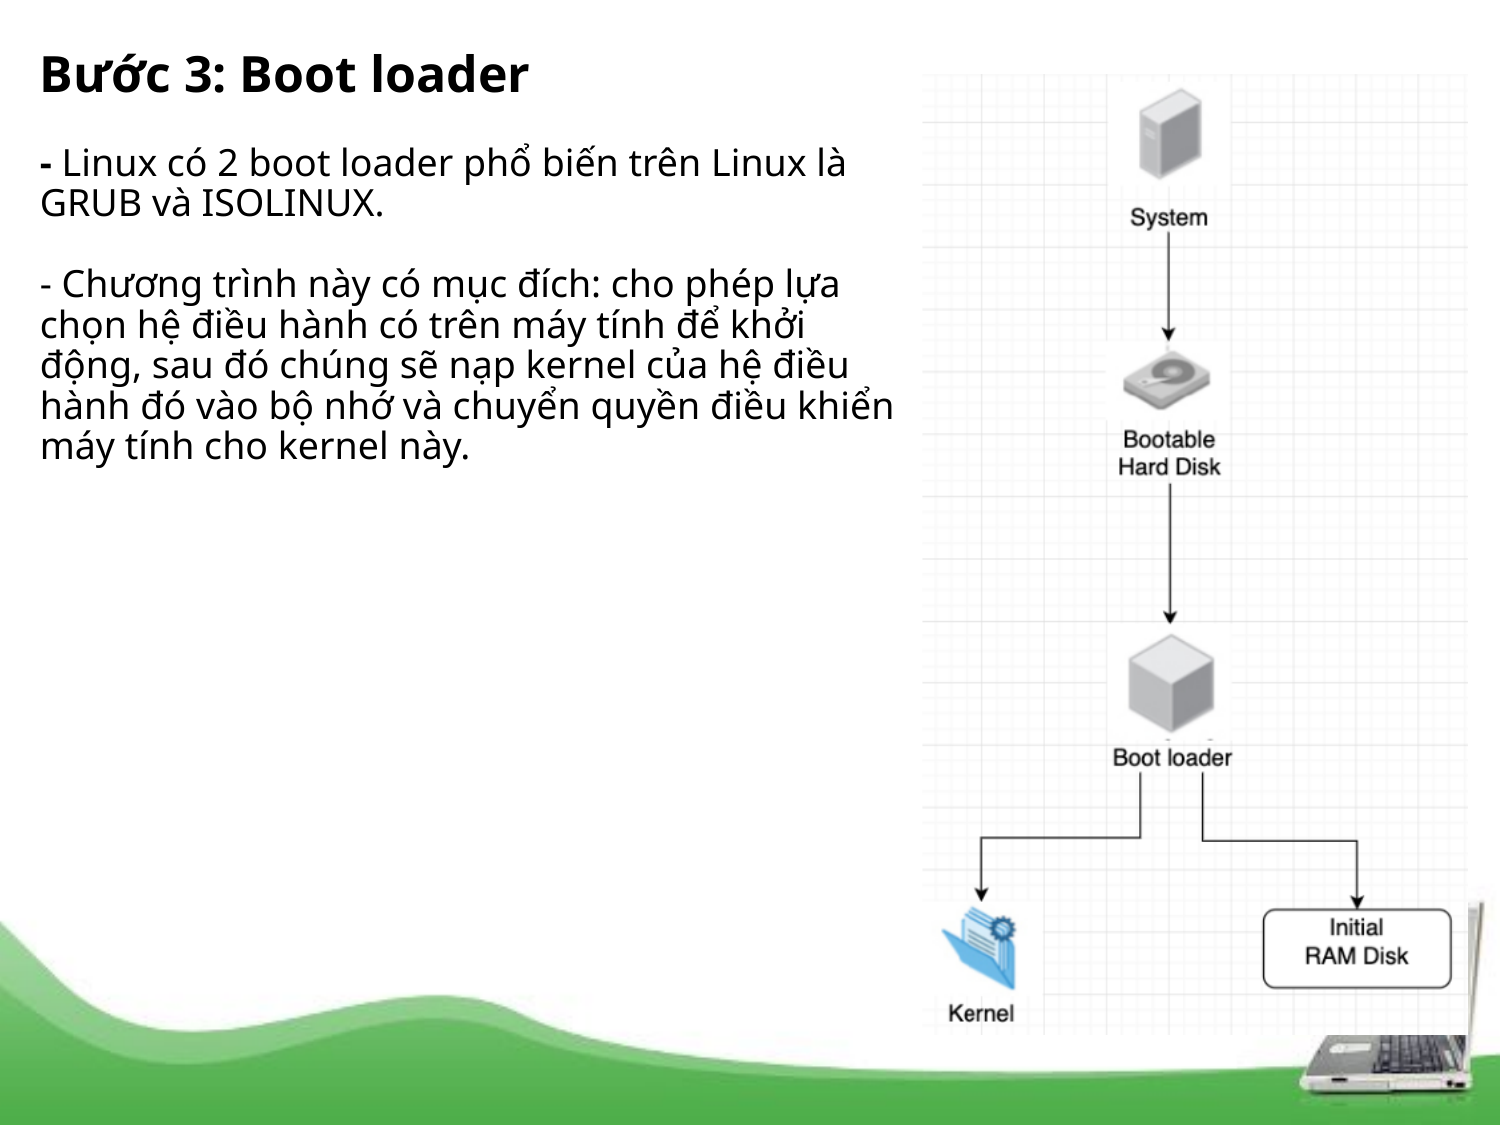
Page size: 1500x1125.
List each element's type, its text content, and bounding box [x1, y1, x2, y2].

title Bước 3: Boot loader - Linux có 2 boot loader phổ biến trên Linux là GRUB và ISOLINUX. - Chương trình này có mục đích: cho phép lựa chọn hệ điều hành có trên máy tính để khởi động, sau đó chúng sẽ nạp kernel của hệ điều hành đó vào bộ nhớ và chuyển quyền điều khiển máy tính cho kernel này. [24, 0, 913, 600]
picture [0, 0, 1500, 1125]
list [899, 74, 1468, 1035]
